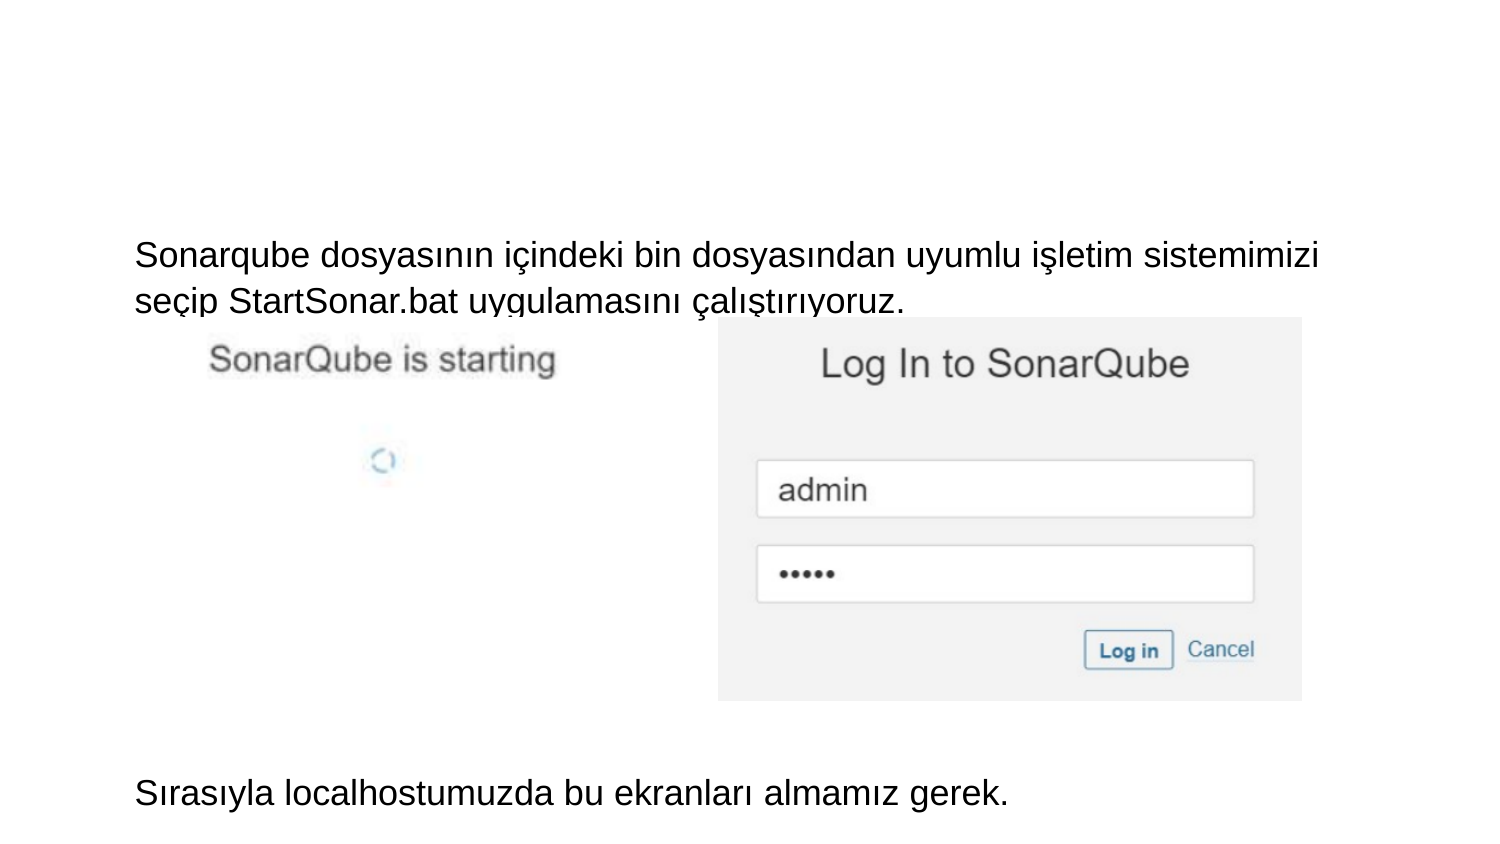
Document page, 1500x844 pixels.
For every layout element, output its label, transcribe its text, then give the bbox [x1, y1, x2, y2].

picture [137, 317, 626, 568]
list Sonarqube dosyasının içindeki bin dosyasından uyumlu işletim sistemimizi seçip StartSonar.bat uygulamasını çalıştırıyoruz. Sırasıyla localhostumuzda bu ekranları almamız gerek. [119, 213, 1419, 832]
picture [717, 317, 1303, 701]
